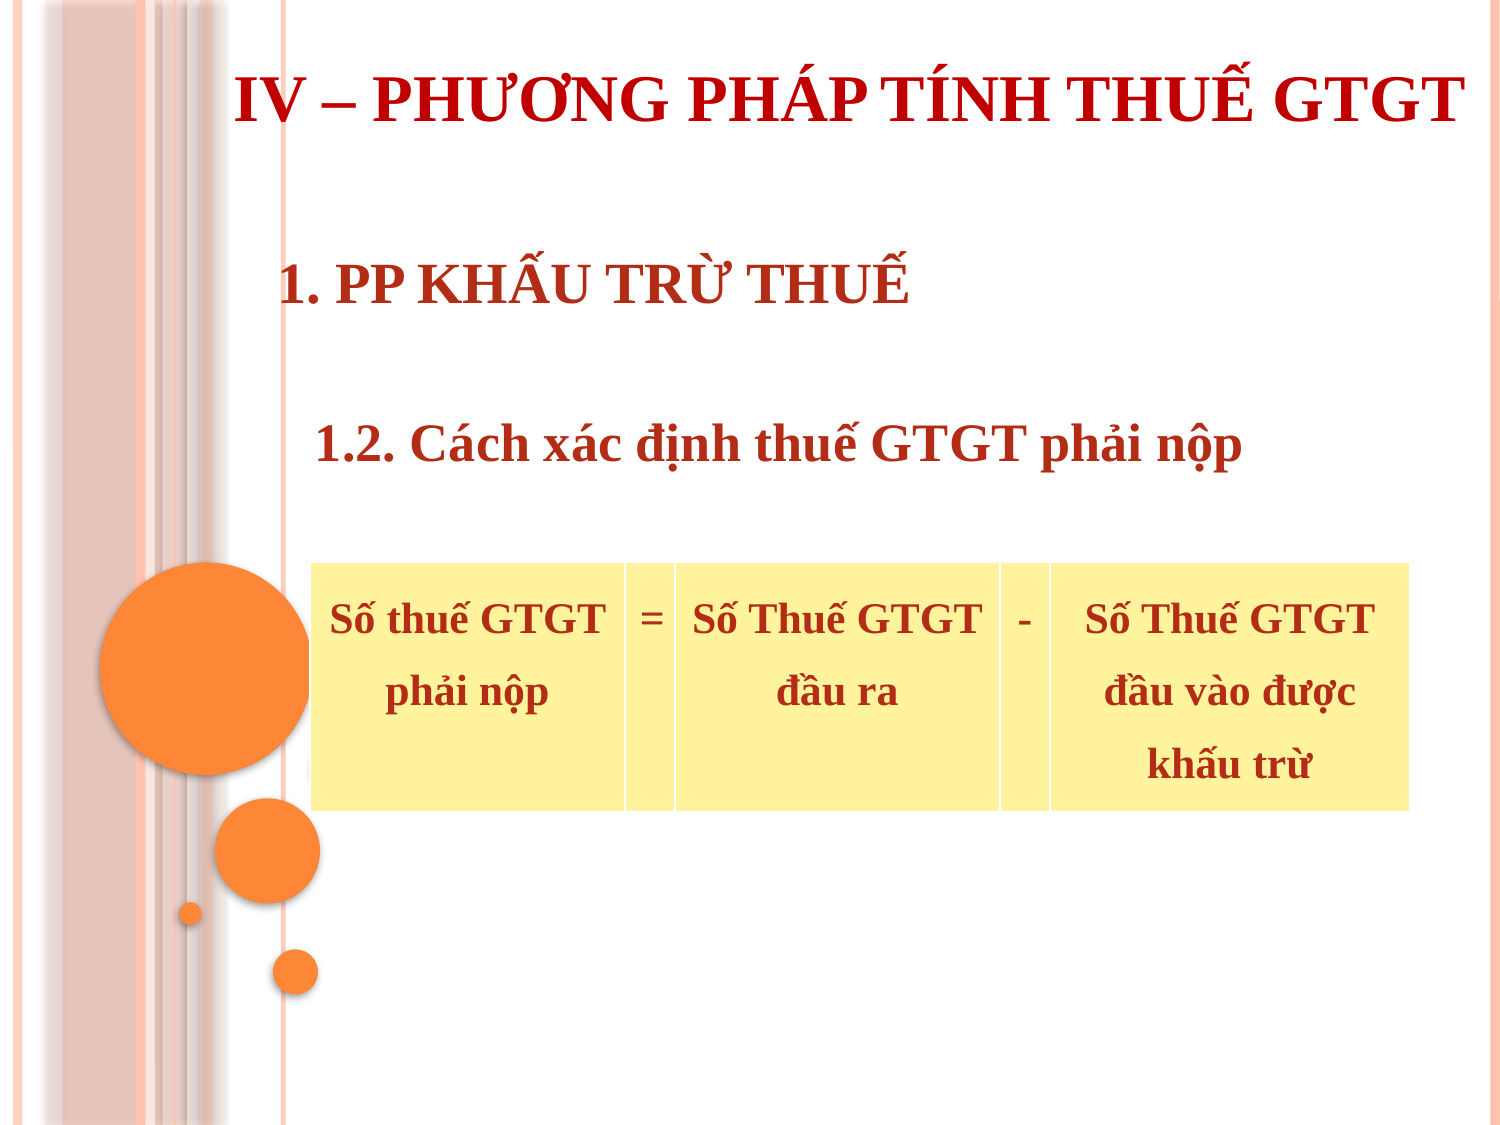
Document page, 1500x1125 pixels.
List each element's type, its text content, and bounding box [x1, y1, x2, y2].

table_header Số thuế GTGT phải nộp [311, 563, 624, 811]
table_header Số Thuế GTGT đầu ra [676, 563, 999, 811]
text_box 1. PP KHẤU TRỪ THUẾ [262, 237, 1388, 323]
table_header - [1001, 563, 1049, 811]
table_header = [626, 563, 674, 811]
table_header Số Thuế GTGT đầu vào được khấu trừ [1051, 563, 1409, 811]
text_box IV – PHƯƠNG PHÁP TÍNH THUẾ GTGT [212, 46, 1488, 142]
text_box 1.2. Cách xác định thuế GTGT phải nộp [299, 399, 1363, 480]
